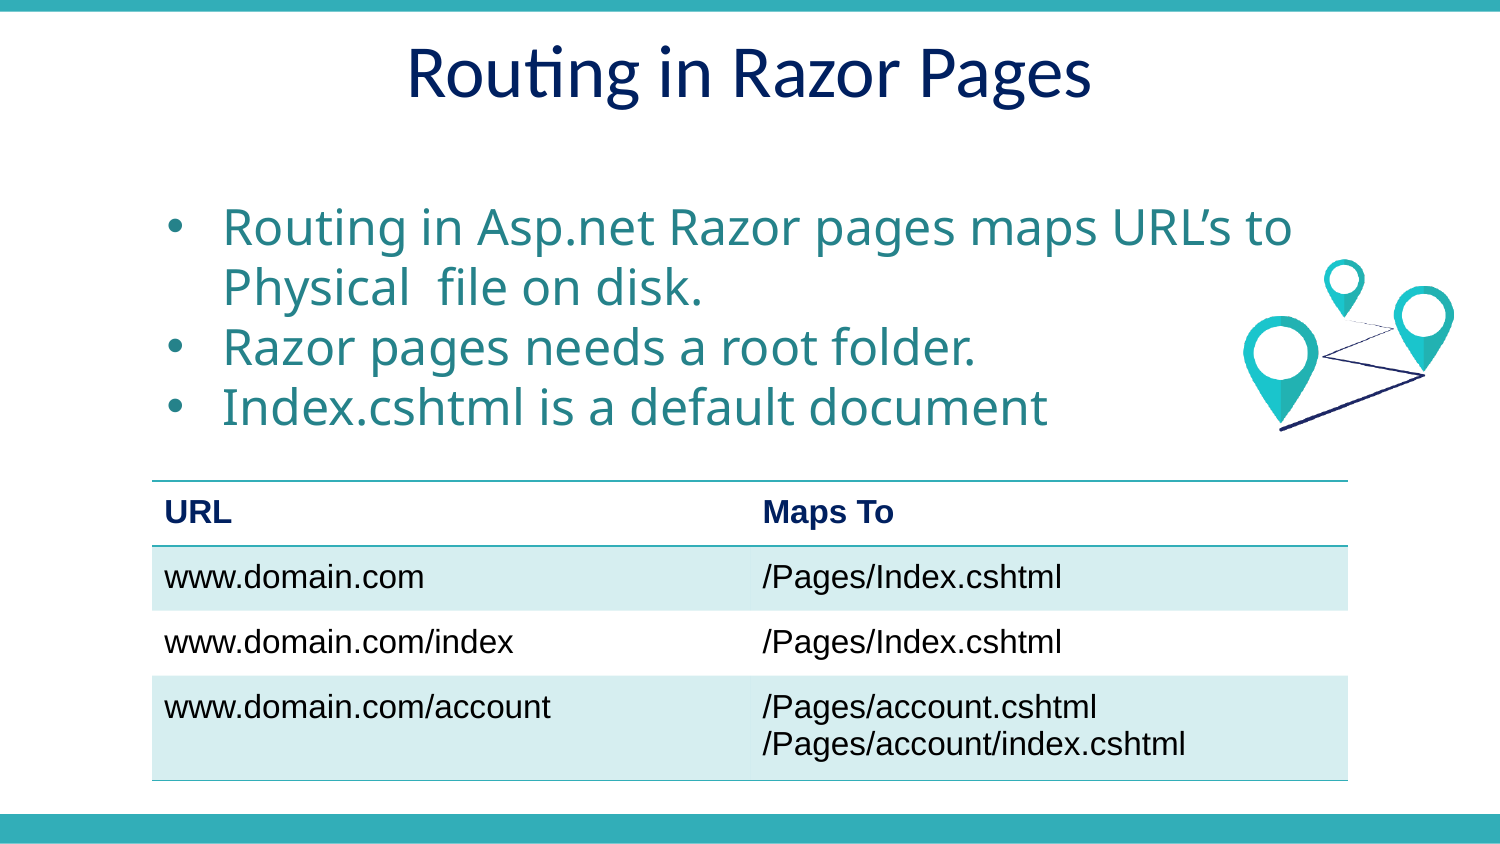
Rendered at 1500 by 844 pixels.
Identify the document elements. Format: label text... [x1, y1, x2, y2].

table_cell www.domain.com/account [152, 676, 750, 780]
table_cell www.domain.com/index [152, 611, 750, 676]
table_cell /Pages/account.cshtml /Pages/account/index.cshtml [750, 676, 1348, 780]
table_header Maps To [750, 482, 1348, 545]
table_cell /Pages/Index.cshtml [750, 611, 1348, 676]
picture [1220, 244, 1476, 447]
list Routing in Razor Pages [0, 20, 1500, 115]
table_header URL [152, 482, 750, 545]
text_box Routing in Asp.net Razor pages maps URL’s to Physical file on disk. Razor pages needs a root folder. Index.cshtml is a default document [151, 188, 1348, 444]
table_cell www.domain.com [152, 547, 750, 611]
table_cell /Pages/Index.cshtml [750, 547, 1348, 611]
